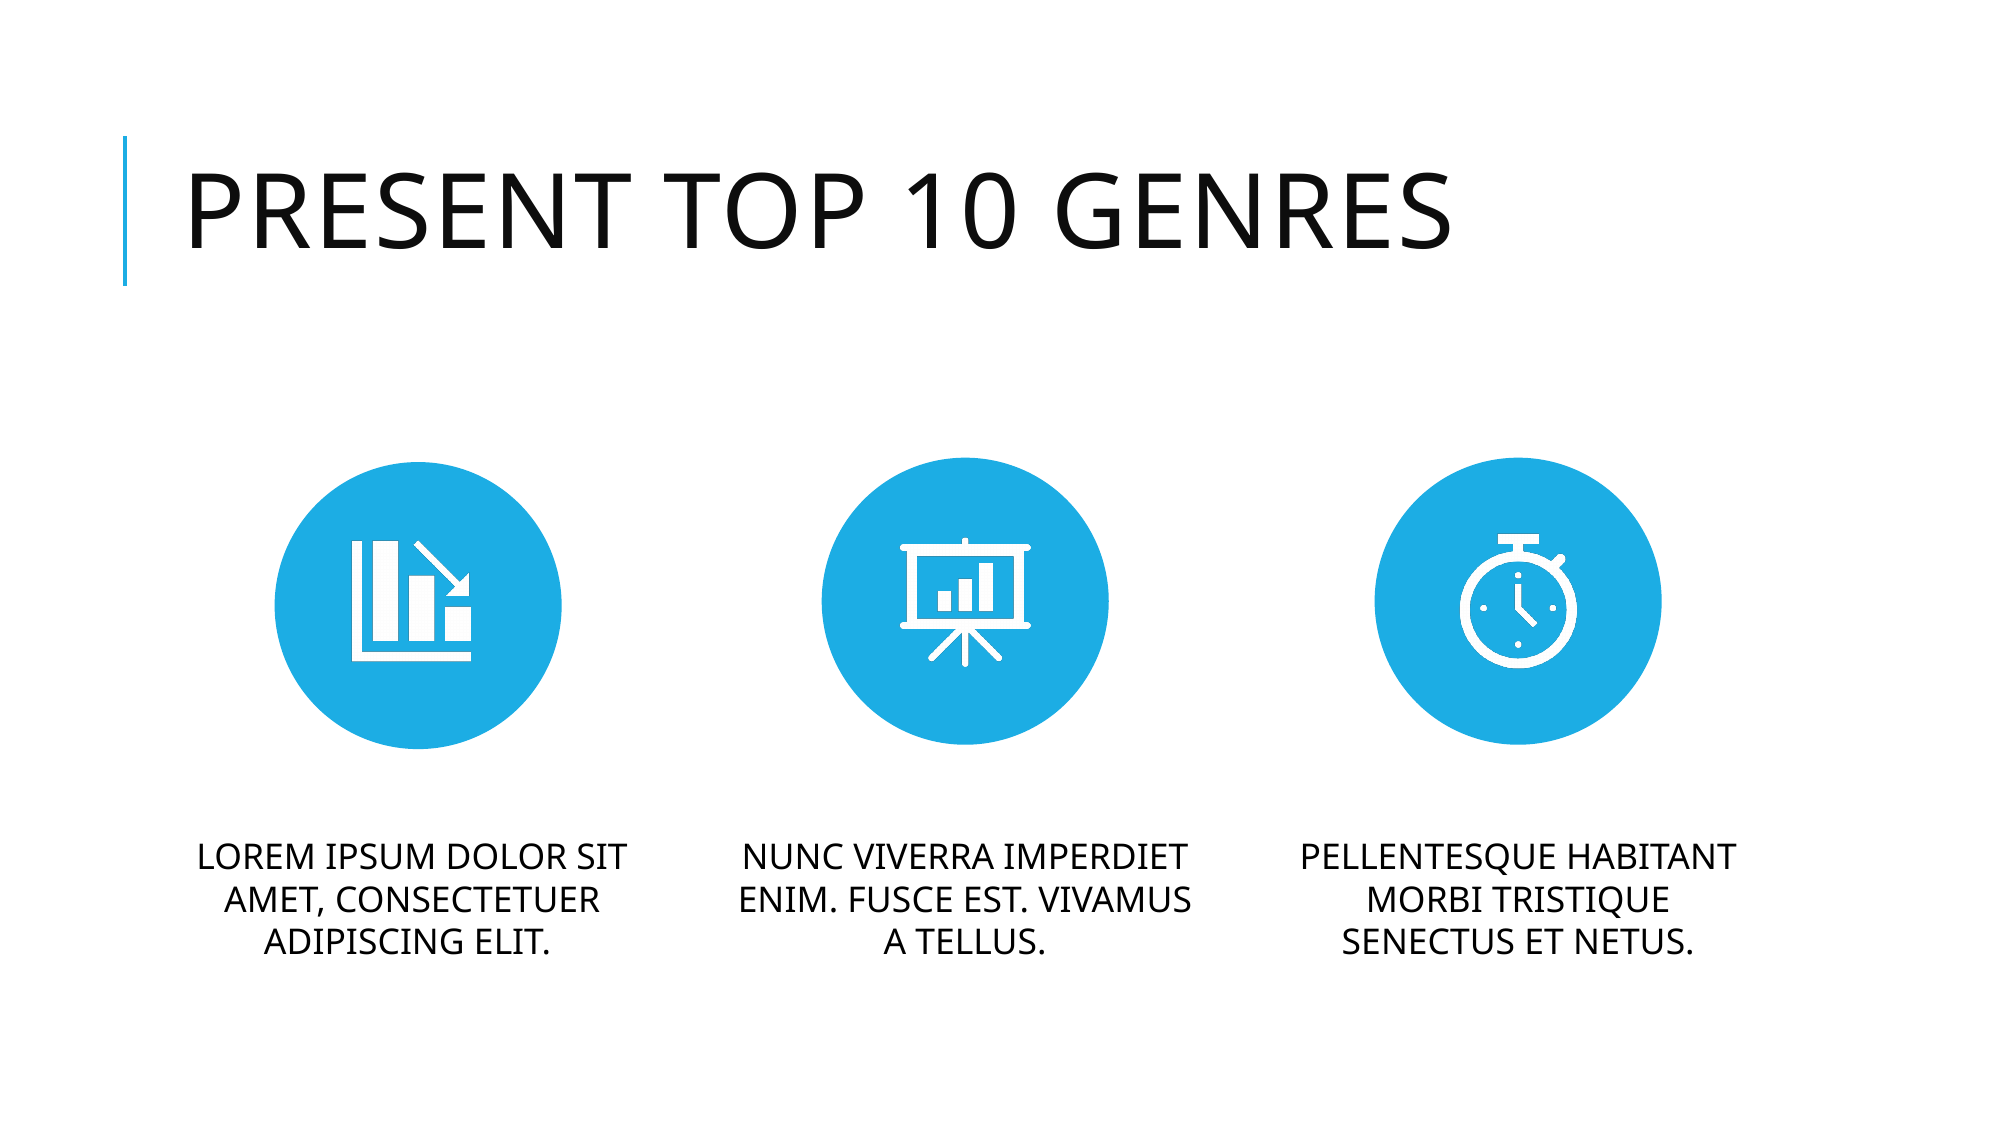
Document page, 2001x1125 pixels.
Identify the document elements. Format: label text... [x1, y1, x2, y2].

title Present top 10 genres [168, 96, 1763, 342]
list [167, 374, 1763, 1036]
